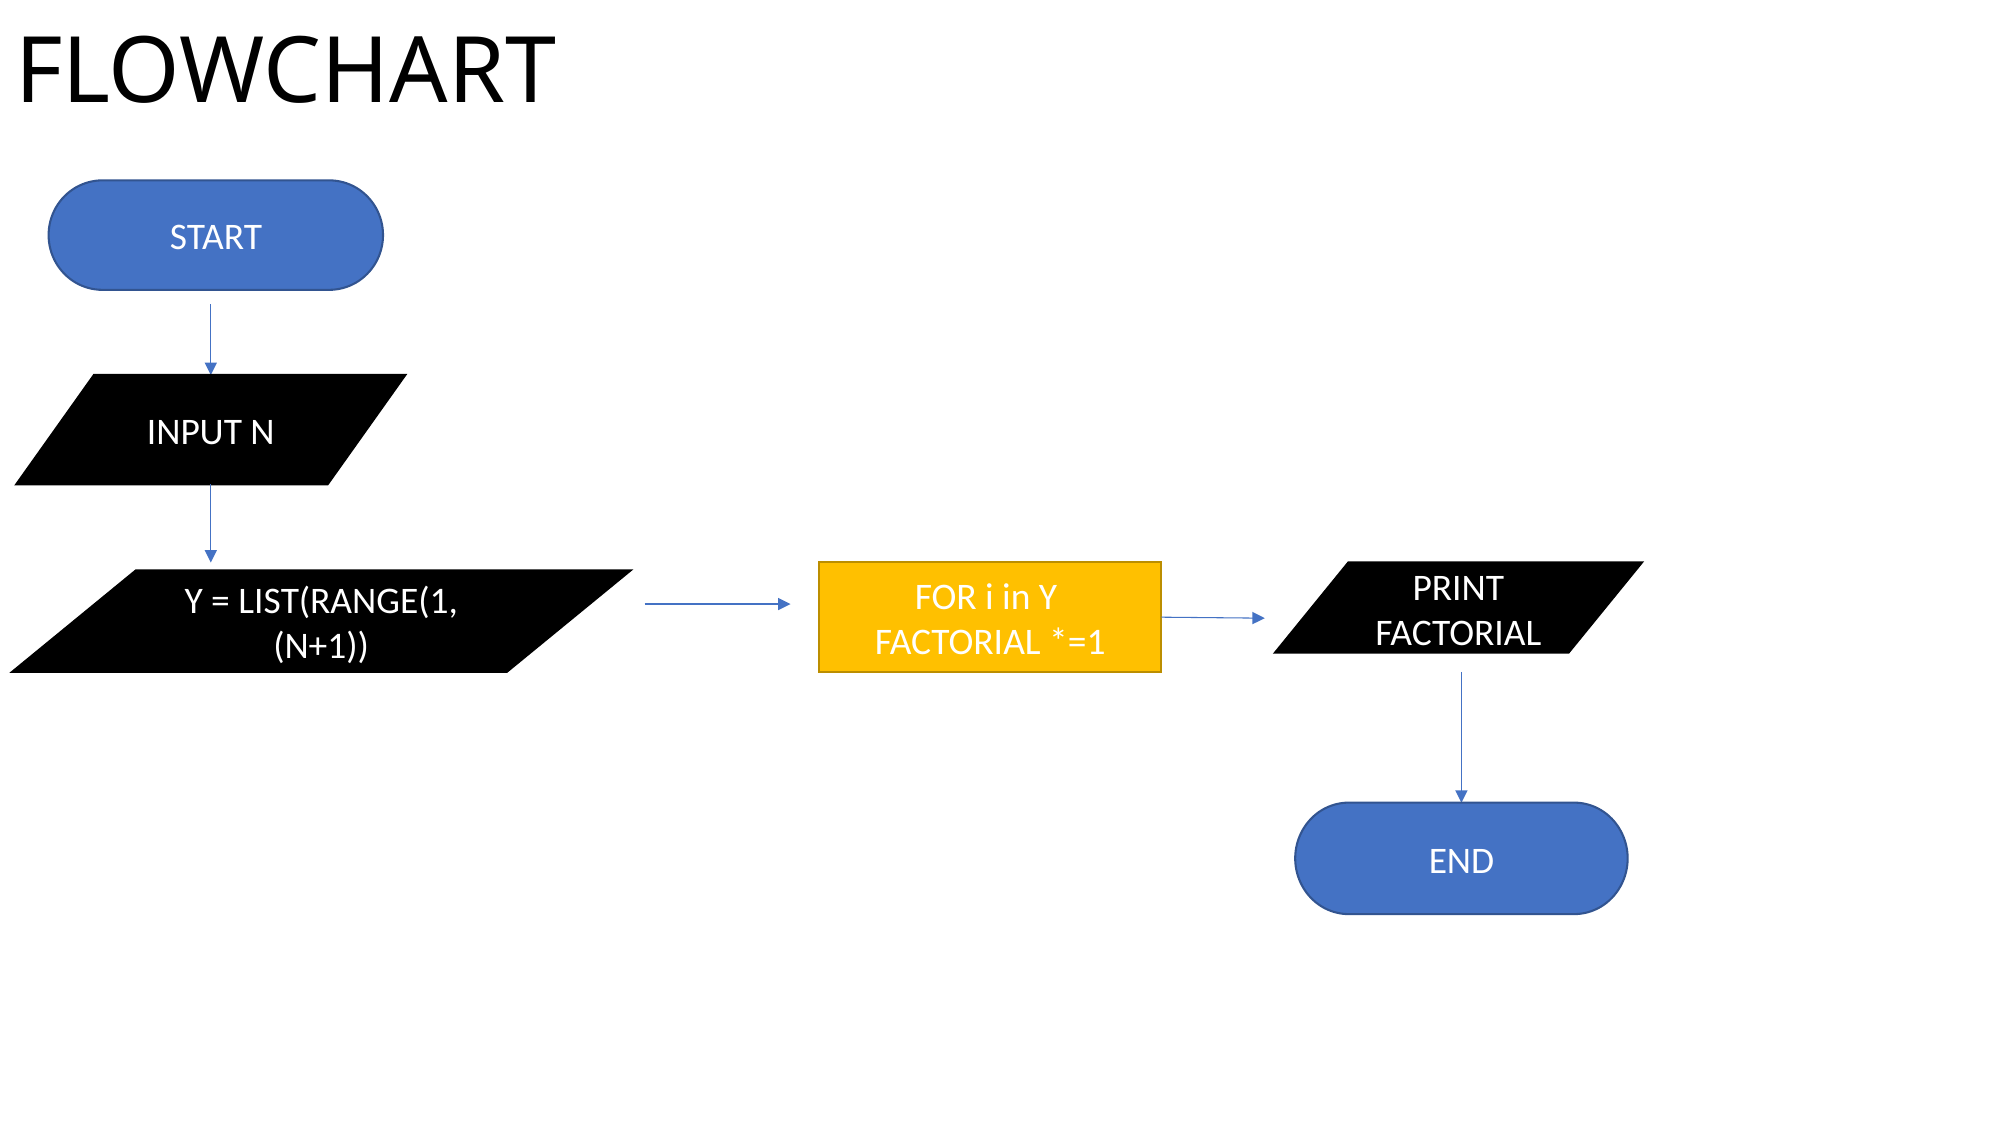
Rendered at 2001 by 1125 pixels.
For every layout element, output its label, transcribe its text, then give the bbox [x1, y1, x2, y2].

title FLOWCHART [0, 0, 578, 146]
text_box INPUT N [14, 373, 408, 486]
text_box FOR i in Y FACTORIAL *=1 [818, 561, 1162, 673]
text_box Y = LIST(RANGE(1,(N+1)) [9, 569, 634, 673]
text_box END [1294, 801, 1629, 916]
text_box START [47, 179, 385, 291]
text_box PRINT FACTORIAL [1272, 561, 1645, 654]
